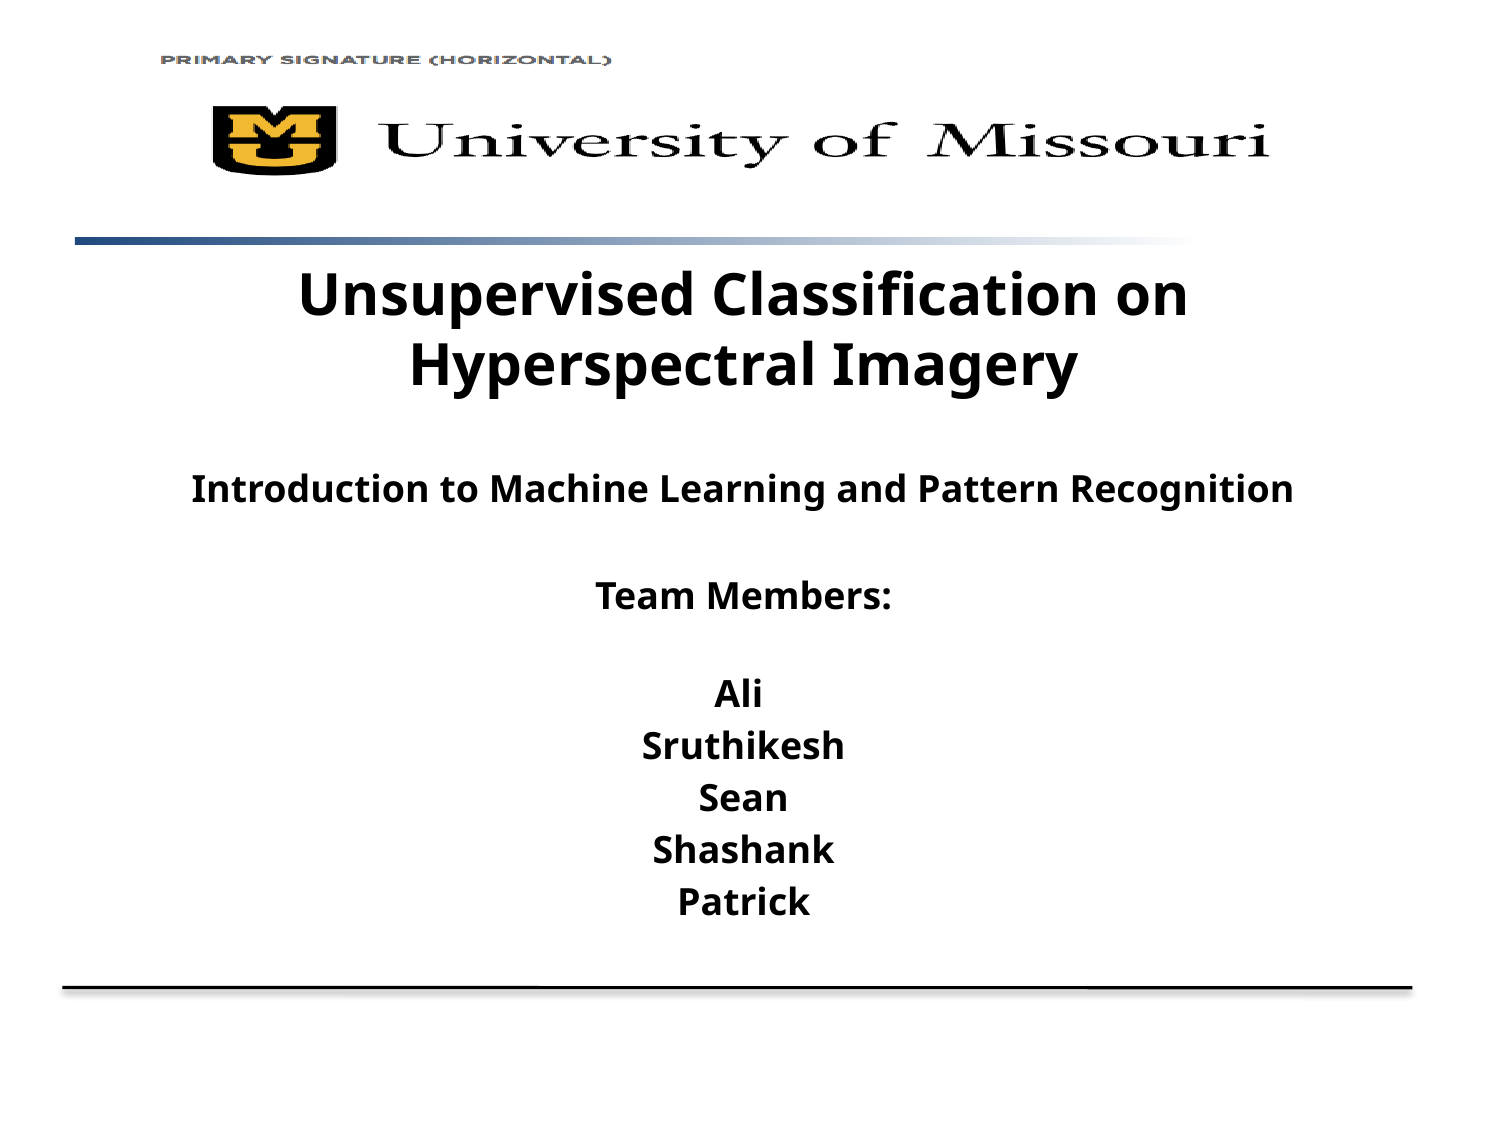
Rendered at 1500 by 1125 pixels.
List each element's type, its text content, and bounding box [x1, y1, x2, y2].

text_box Introduction to Machine Learning and Pattern Recognition [162, 457, 1325, 558]
text_box Team Members: Ali Sruthikesh Sean Shashank Patrick [162, 565, 1325, 975]
picture [152, 49, 1323, 210]
text_box Unsupervised Classification on Hyperspectral Imagery [125, 249, 1363, 425]
